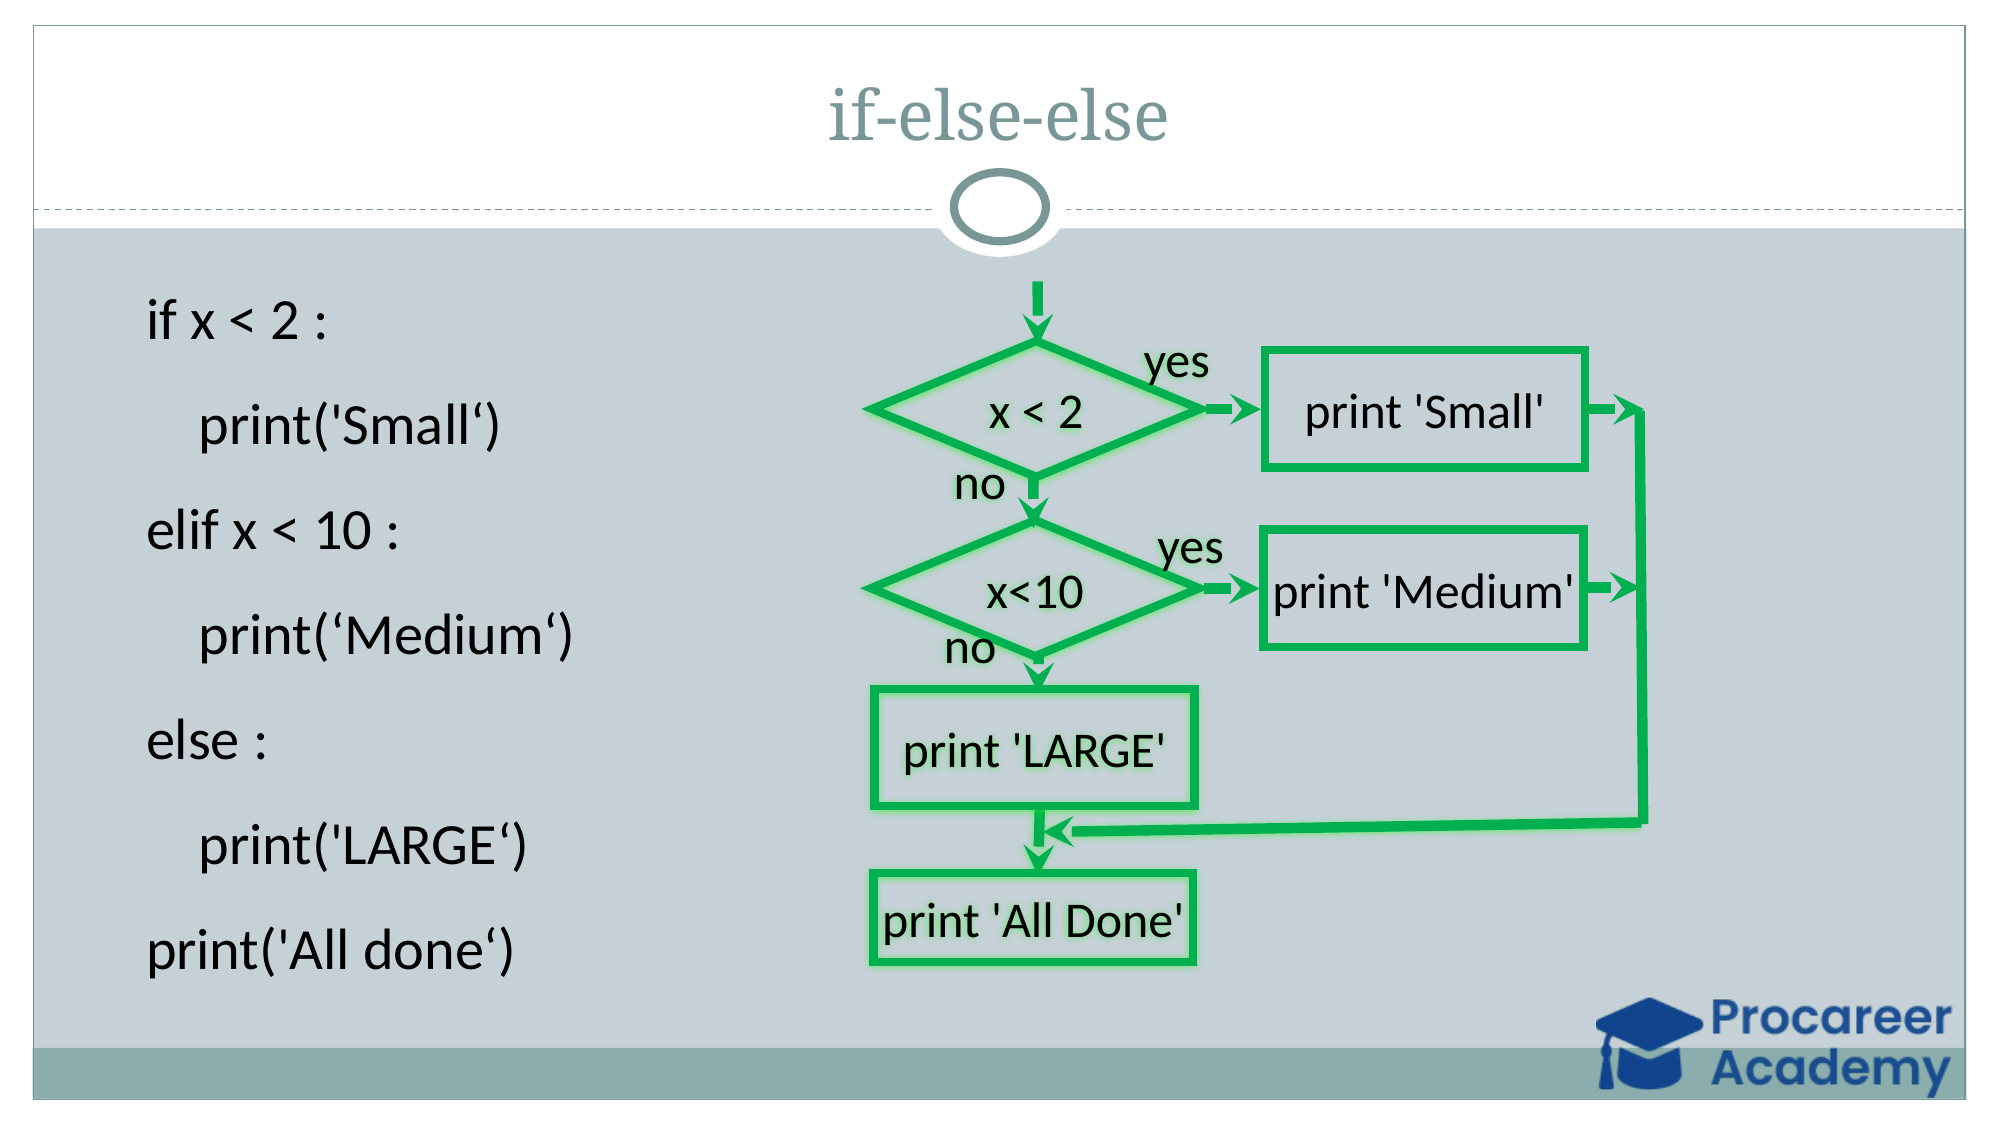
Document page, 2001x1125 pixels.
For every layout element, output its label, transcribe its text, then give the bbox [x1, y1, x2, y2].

text_box print 'Small' [1264, 350, 1585, 468]
text_box x < 2 [872, 342, 1201, 476]
text_box no [953, 449, 1007, 510]
text_box if x < 2 : print('Small‘) elif x < 10 : print(‘Medium‘) else : print('LARGE‘) print('All done‘) [146, 246, 800, 981]
picture [1596, 980, 1961, 1098]
text_box yes [1157, 513, 1225, 574]
text_box no [943, 613, 997, 674]
text_box yes [1143, 327, 1211, 388]
title if-else-else [299, 37, 1700, 162]
text_box print 'All Done' [873, 873, 1194, 963]
text_box x<10 [871, 521, 1200, 656]
text_box print 'LARGE' [874, 688, 1195, 807]
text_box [1046, 822, 1642, 833]
text_box print 'Medium' [1263, 529, 1584, 647]
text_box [1639, 416, 1644, 825]
